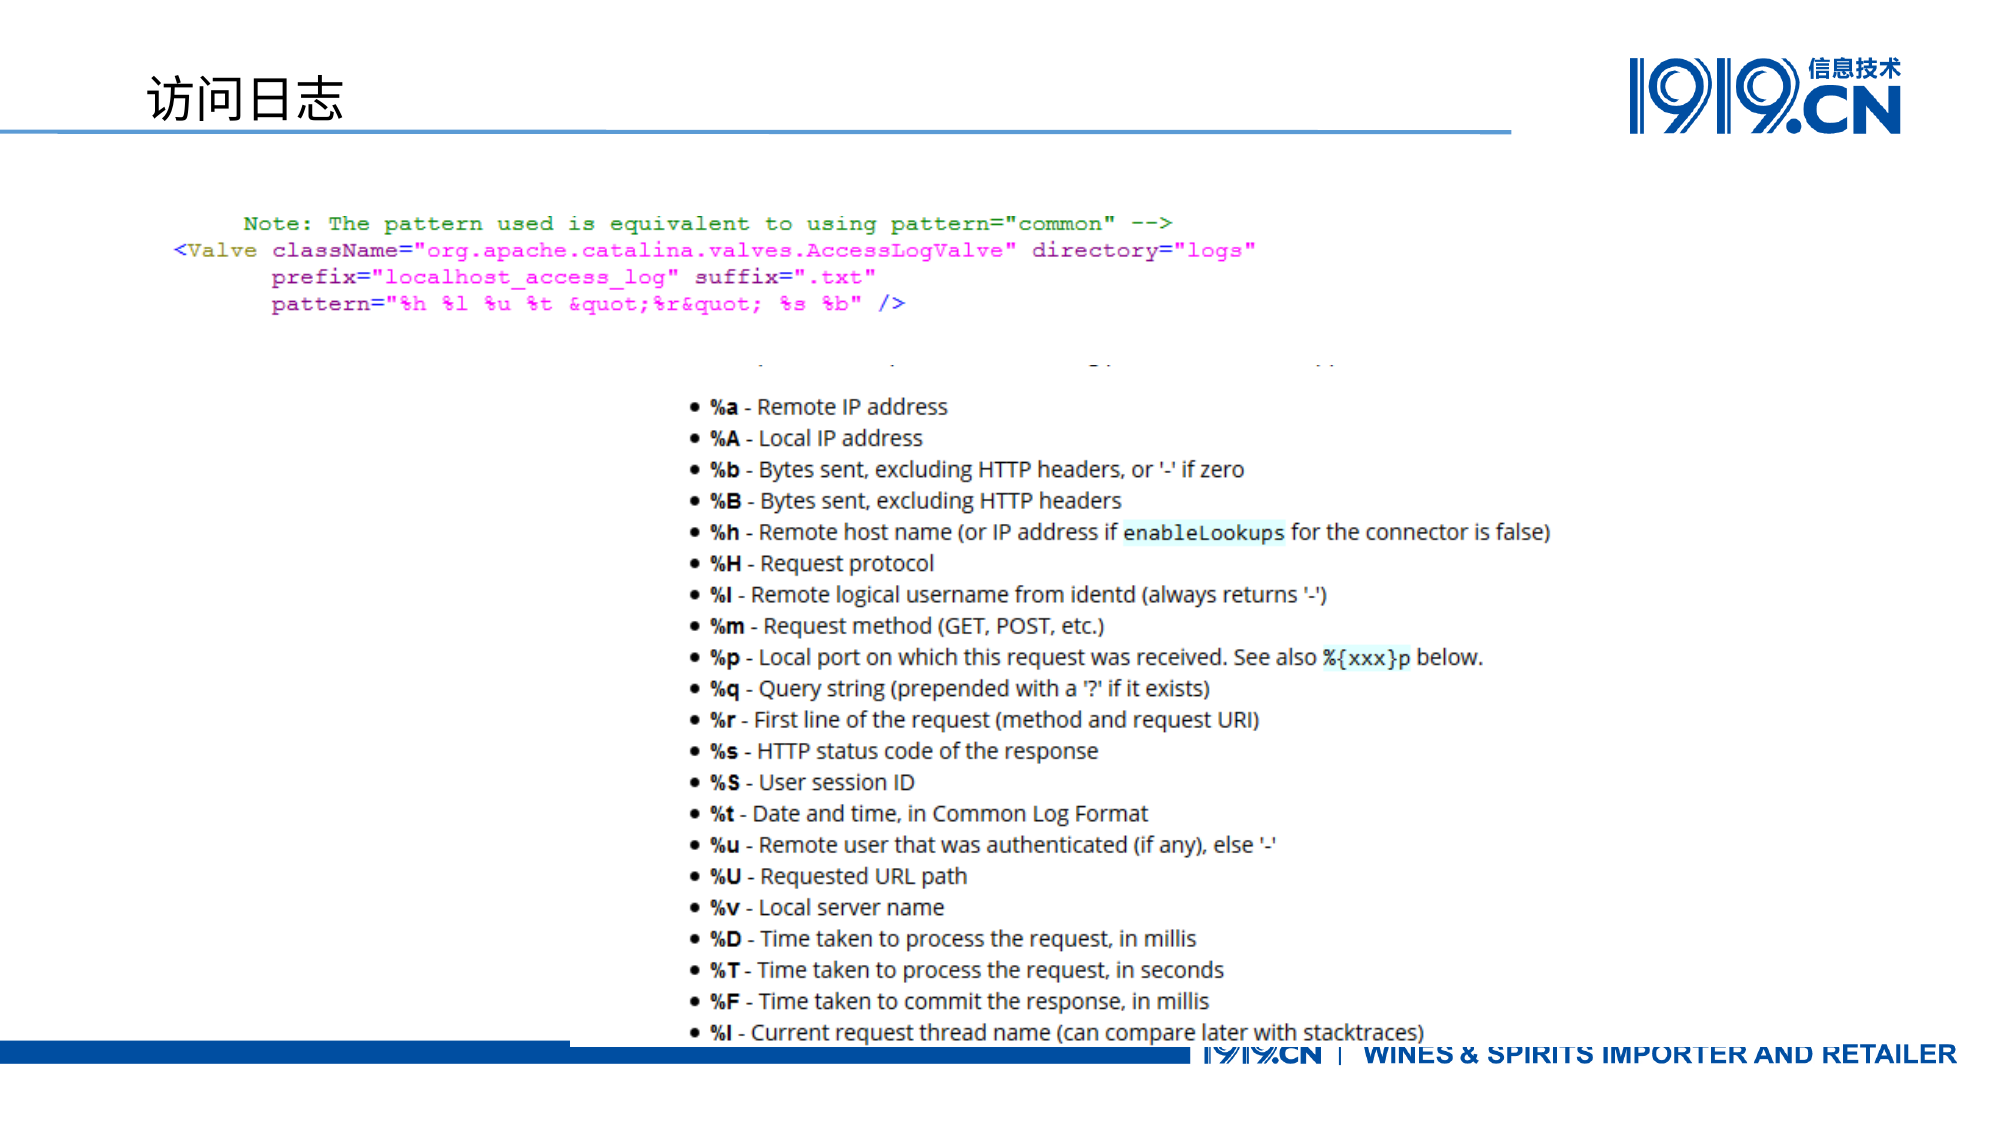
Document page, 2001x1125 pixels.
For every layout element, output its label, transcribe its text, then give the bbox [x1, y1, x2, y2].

picture [0, 0, 2001, 1125]
slide_number [1550, 1042, 2000, 1103]
text_box 访问日志 [130, 59, 778, 195]
